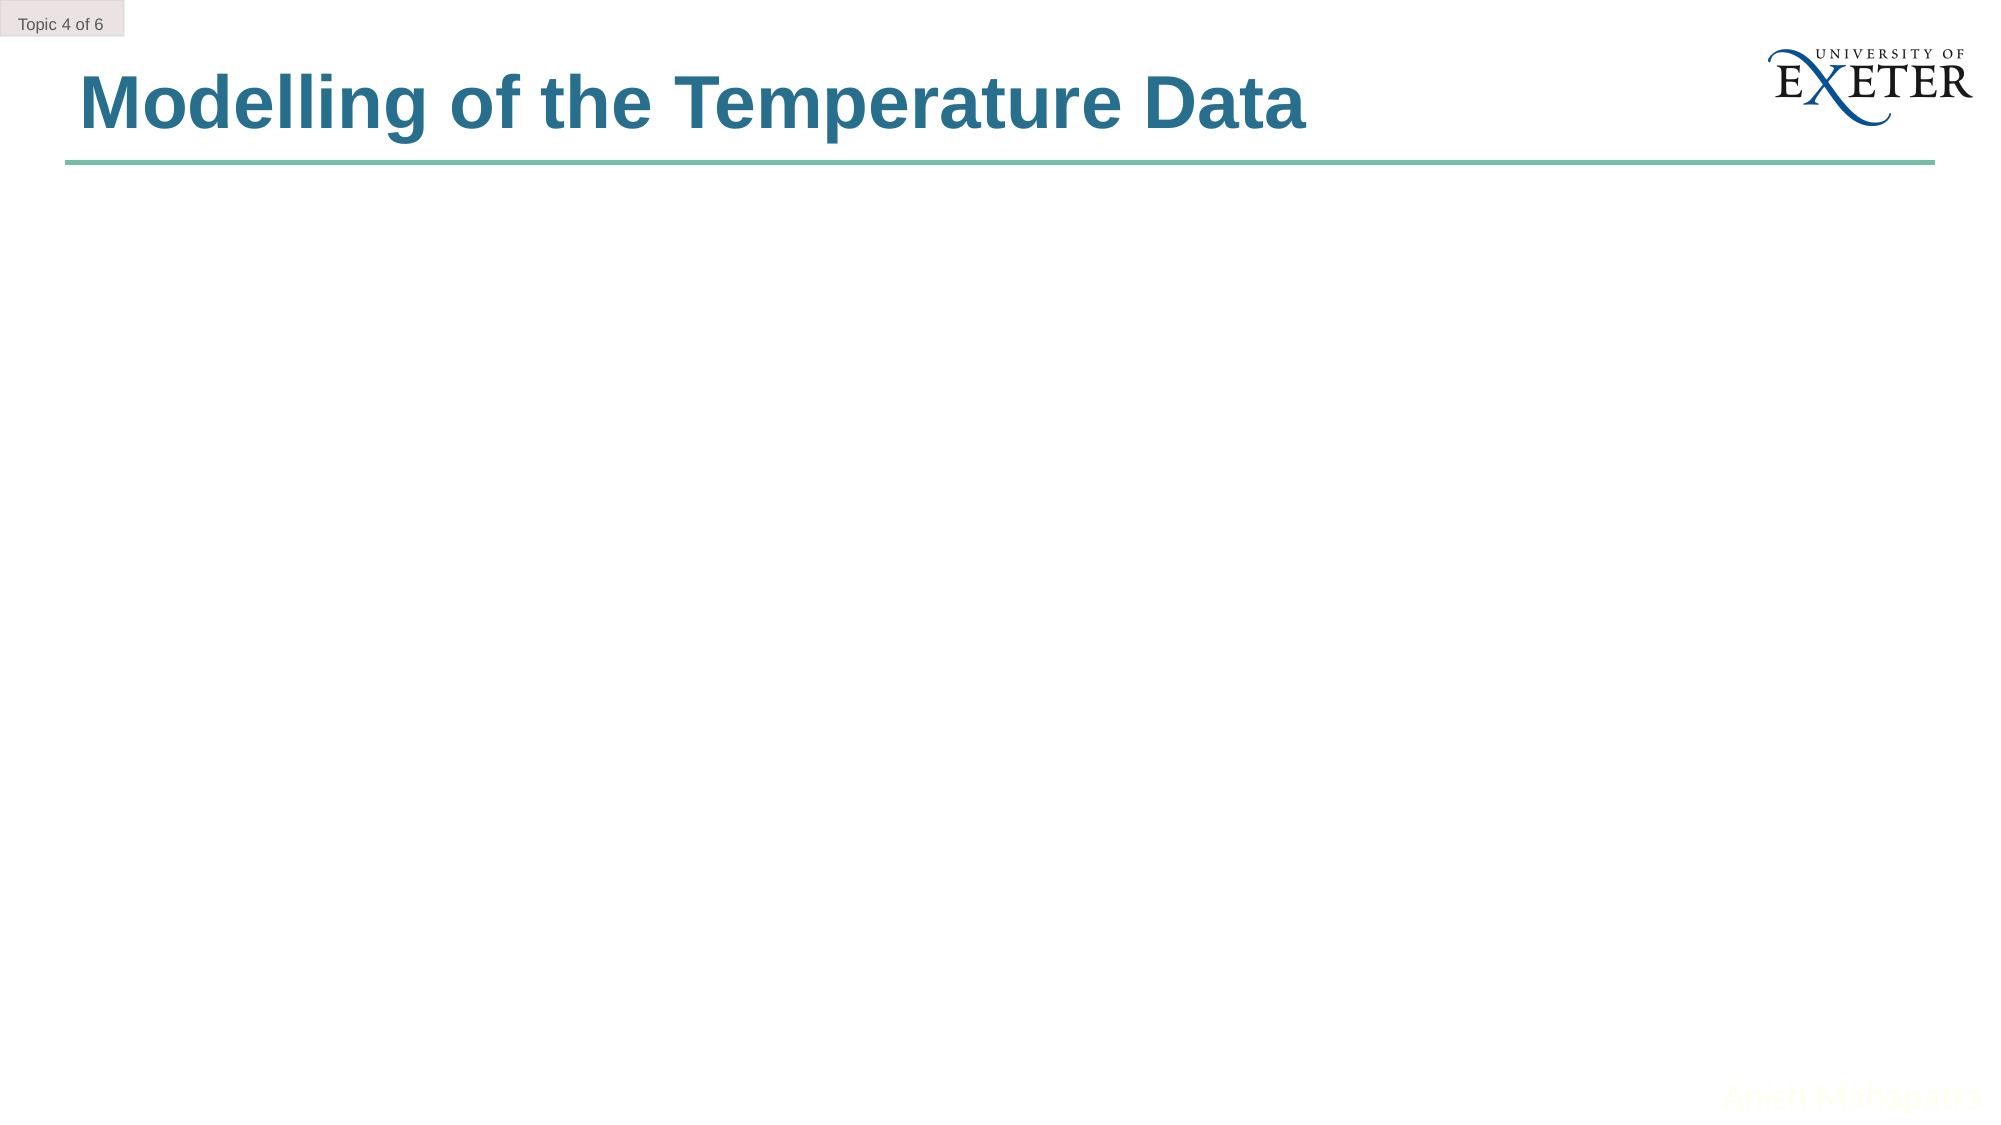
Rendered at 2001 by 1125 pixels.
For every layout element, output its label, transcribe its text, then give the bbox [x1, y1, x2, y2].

picture [1768, 49, 1973, 126]
text_box Topic 4 of 6 [3, 0, 124, 42]
text_box Modelling of the Temperature Data [65, 46, 1682, 152]
